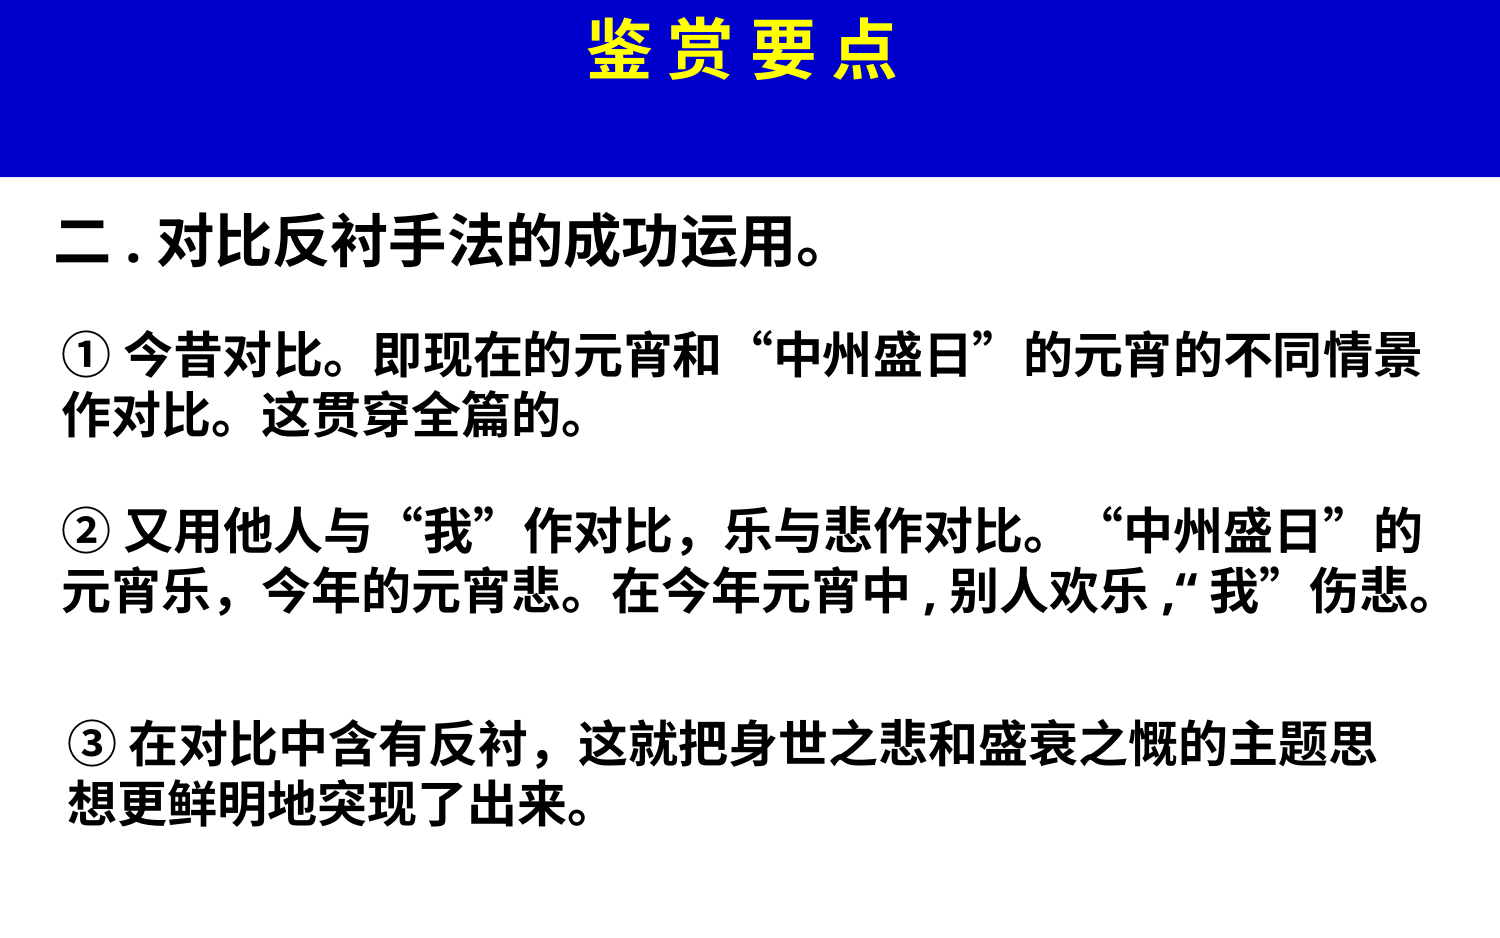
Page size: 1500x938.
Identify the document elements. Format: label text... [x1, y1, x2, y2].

text_box ①今昔对比。即现在的元宵和“中州盛日”的元宵的不同情景作对比。这贯穿全篇的。 [46, 316, 1464, 451]
text_box ③在对比中含有反衬，这就把身世之悲和盛衰之慨的主题思想更鲜明地突现了出来。 [52, 704, 1440, 840]
text_box ②又用他人与“我”作对比，乐与悲作对比。“中州盛日”的元宵乐，今年的元宵悲。在今年元宵中,别人欢乐,“我”伤悲。 [46, 492, 1446, 628]
subtitle 鉴 赏 要 点 [0, 0, 1500, 178]
text_box 二.对比反衬手法的成功运用。 [38, 197, 870, 282]
